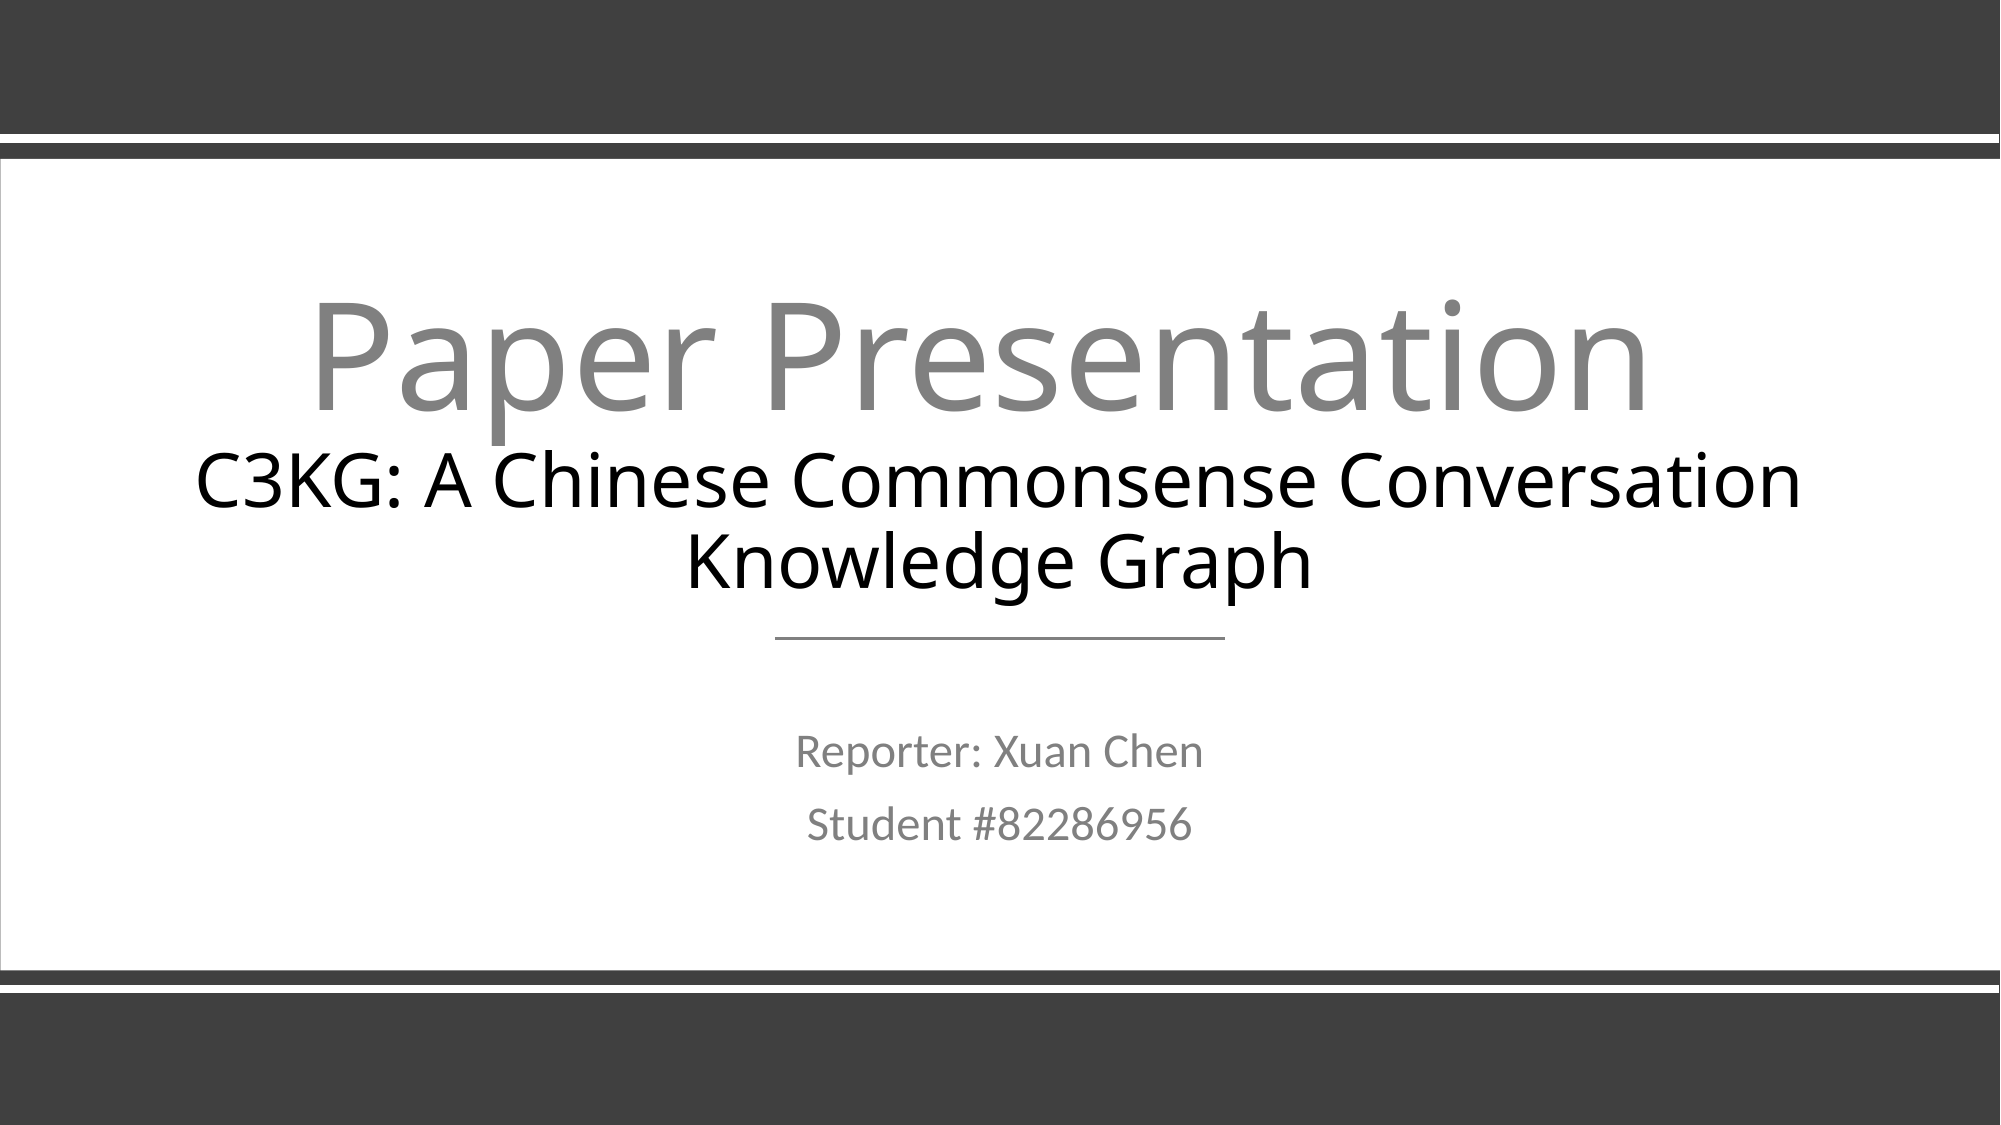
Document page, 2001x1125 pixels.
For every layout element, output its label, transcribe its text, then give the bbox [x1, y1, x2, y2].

text_box [0, 971, 2000, 988]
subtitle Reporter: Xuan Chen Student #82286956 [130, 671, 1870, 860]
text_box [0, 158, 2000, 971]
text_box [0, 990, 2000, 1125]
text_box [0, 0, 2000, 138]
text_box [0, 139, 2000, 158]
title Paper Presentation C3KG: A Chinese Commonsense Conversation Knowledge Graph [130, 222, 1870, 613]
